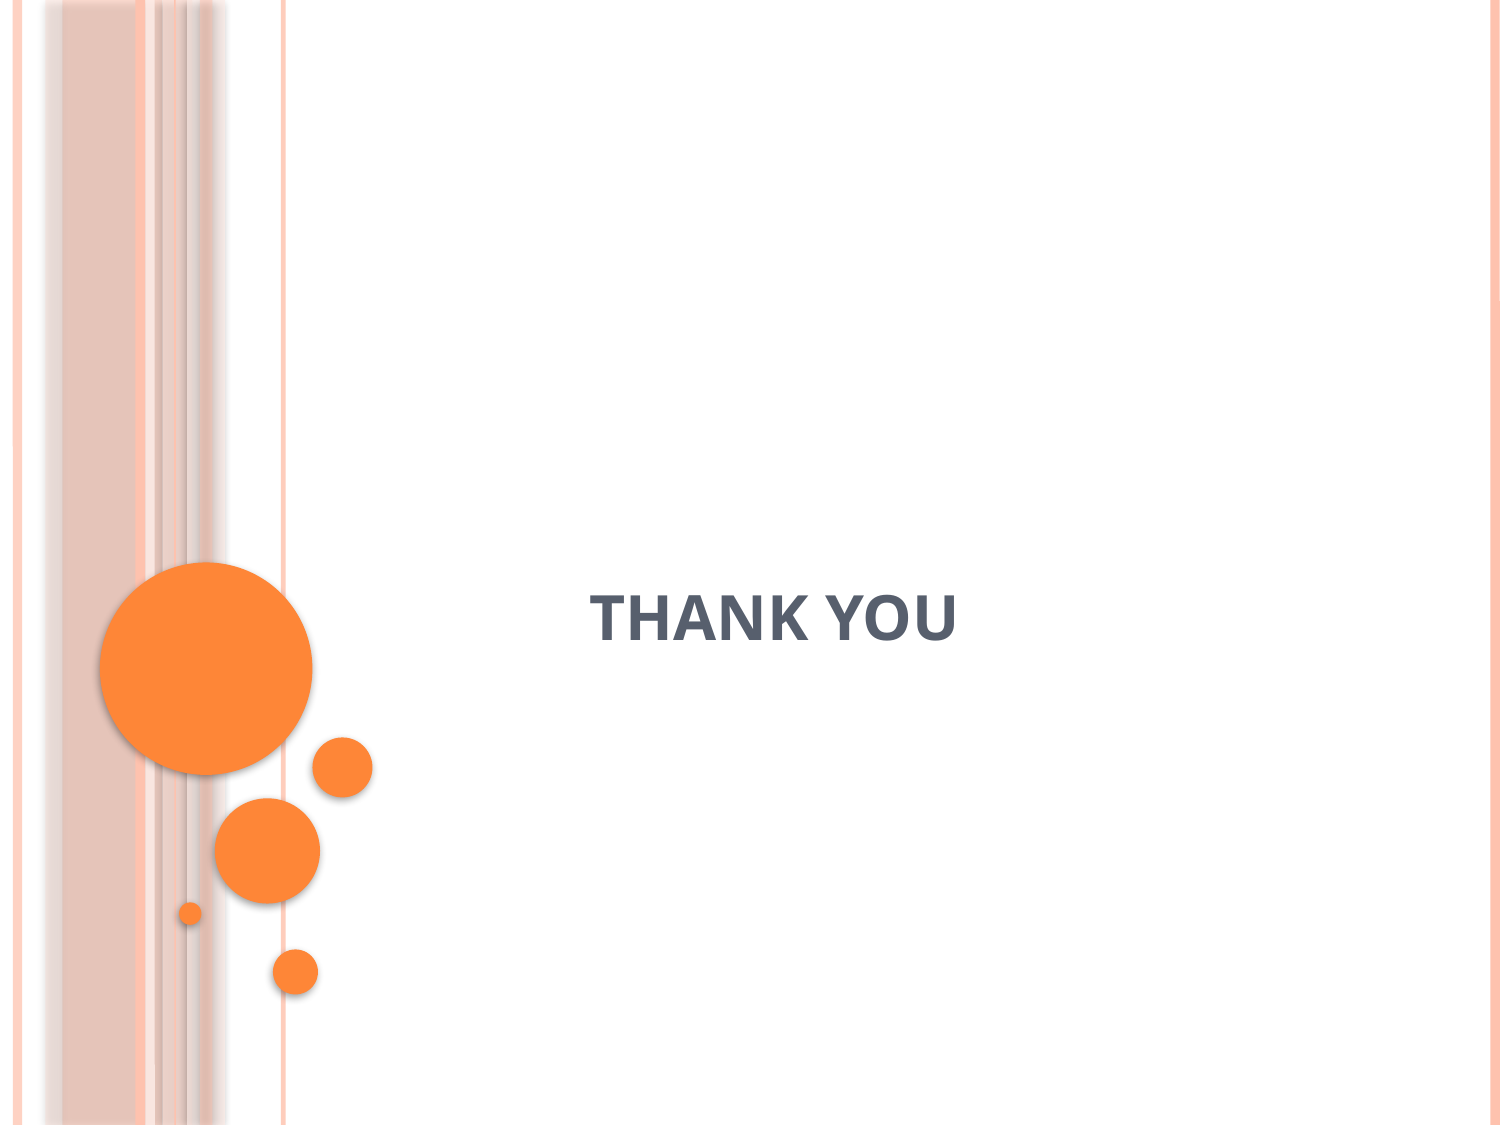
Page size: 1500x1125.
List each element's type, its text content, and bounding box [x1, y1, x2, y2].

title Thank You [575, 512, 1500, 661]
